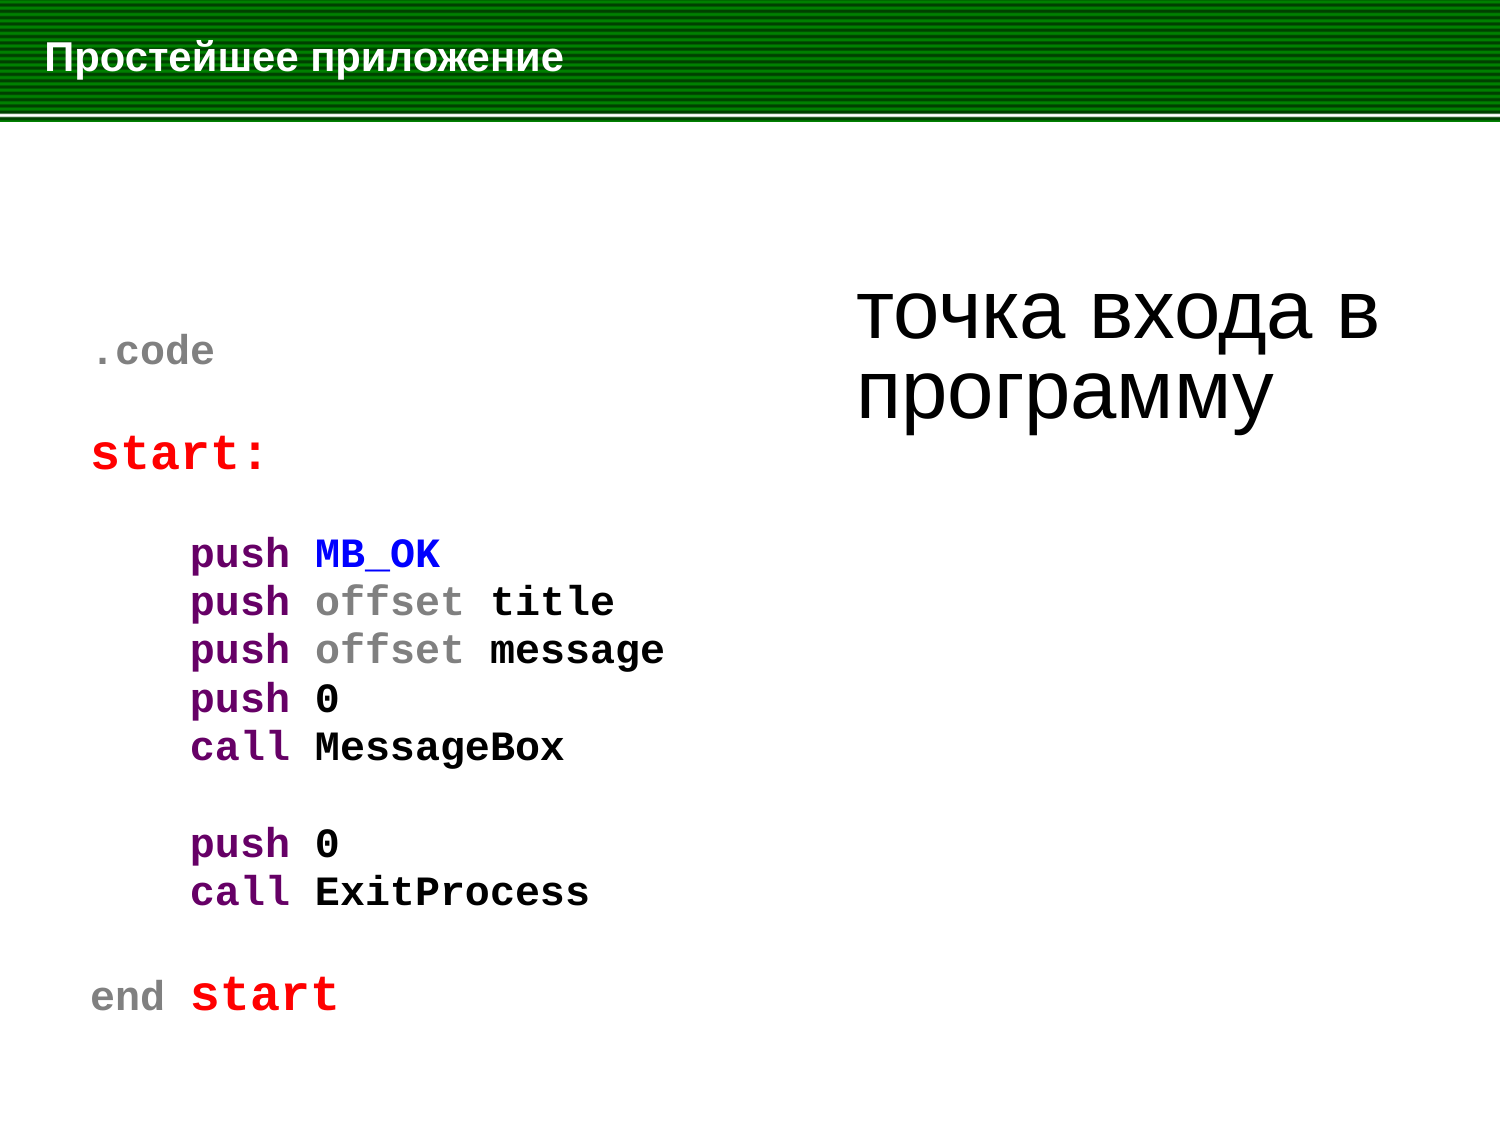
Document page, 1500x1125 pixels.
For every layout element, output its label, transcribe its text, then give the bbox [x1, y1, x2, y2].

title Простейшее приложение [29, 19, 1471, 91]
picture [0, 0, 1500, 122]
list точка входа в программу [785, 267, 1461, 1071]
list .code start: push MB_OK push offset title push offset message push 0 call MessageBox push 0 call ExitProcess end start [75, 324, 845, 1094]
